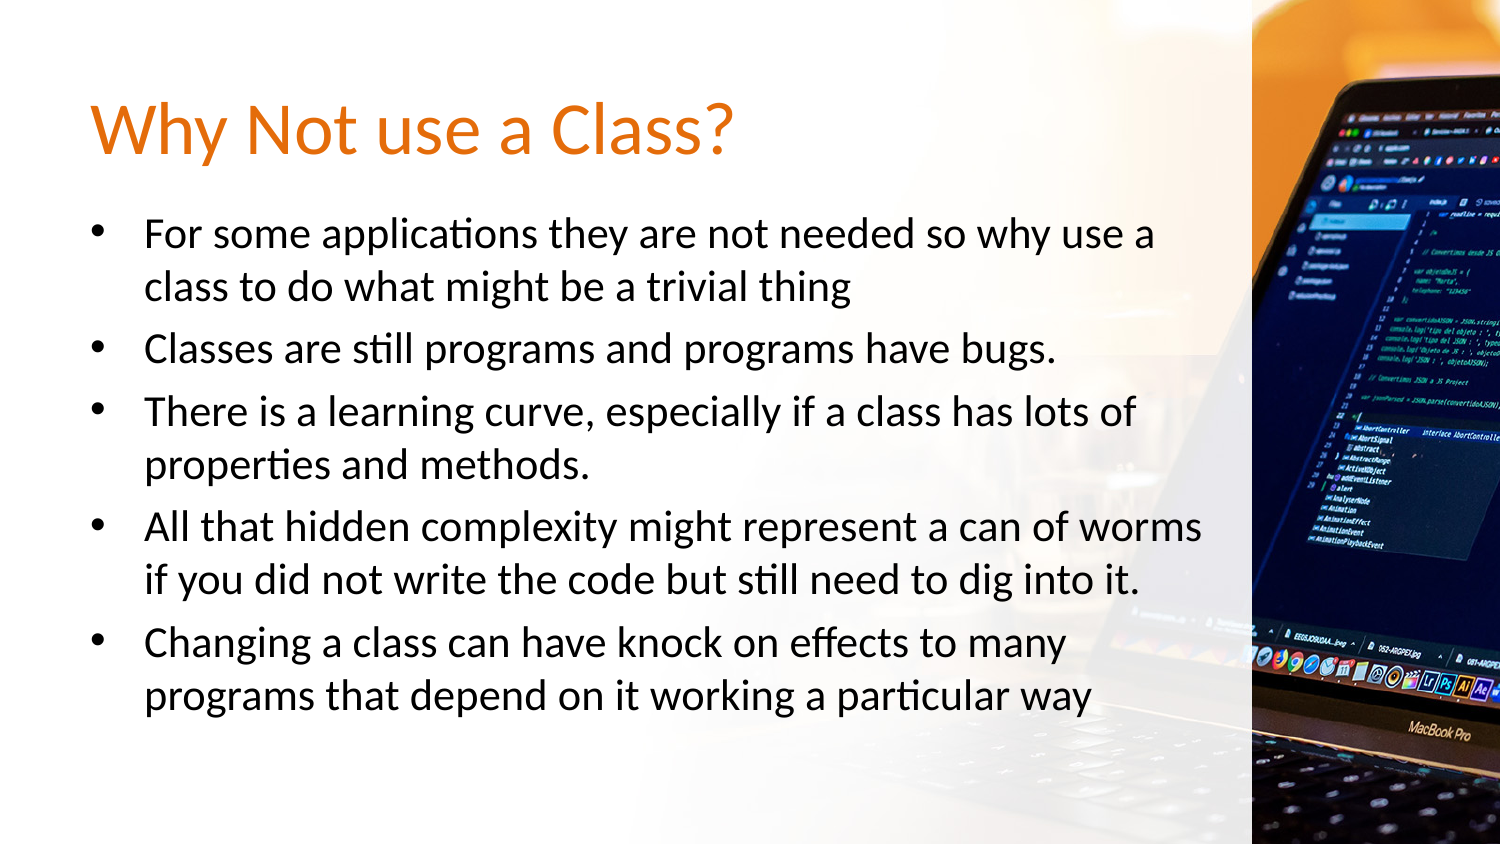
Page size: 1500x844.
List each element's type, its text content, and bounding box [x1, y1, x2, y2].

list For some applications they are not needed so why use a class to do what might be a trivial thing Classes are still programs and programs have bugs. There is a learning curve, especially if a class has lots of properties and methods. All that hidden complexity might represent a can of worms if you did not write the code but still need to dig into it. Changing a class can have knock on effects to many programs that depend on it working a particular way [75, 196, 1226, 784]
picture [0, 0, 1500, 844]
title Why Not use a Class? [75, 61, 1226, 187]
